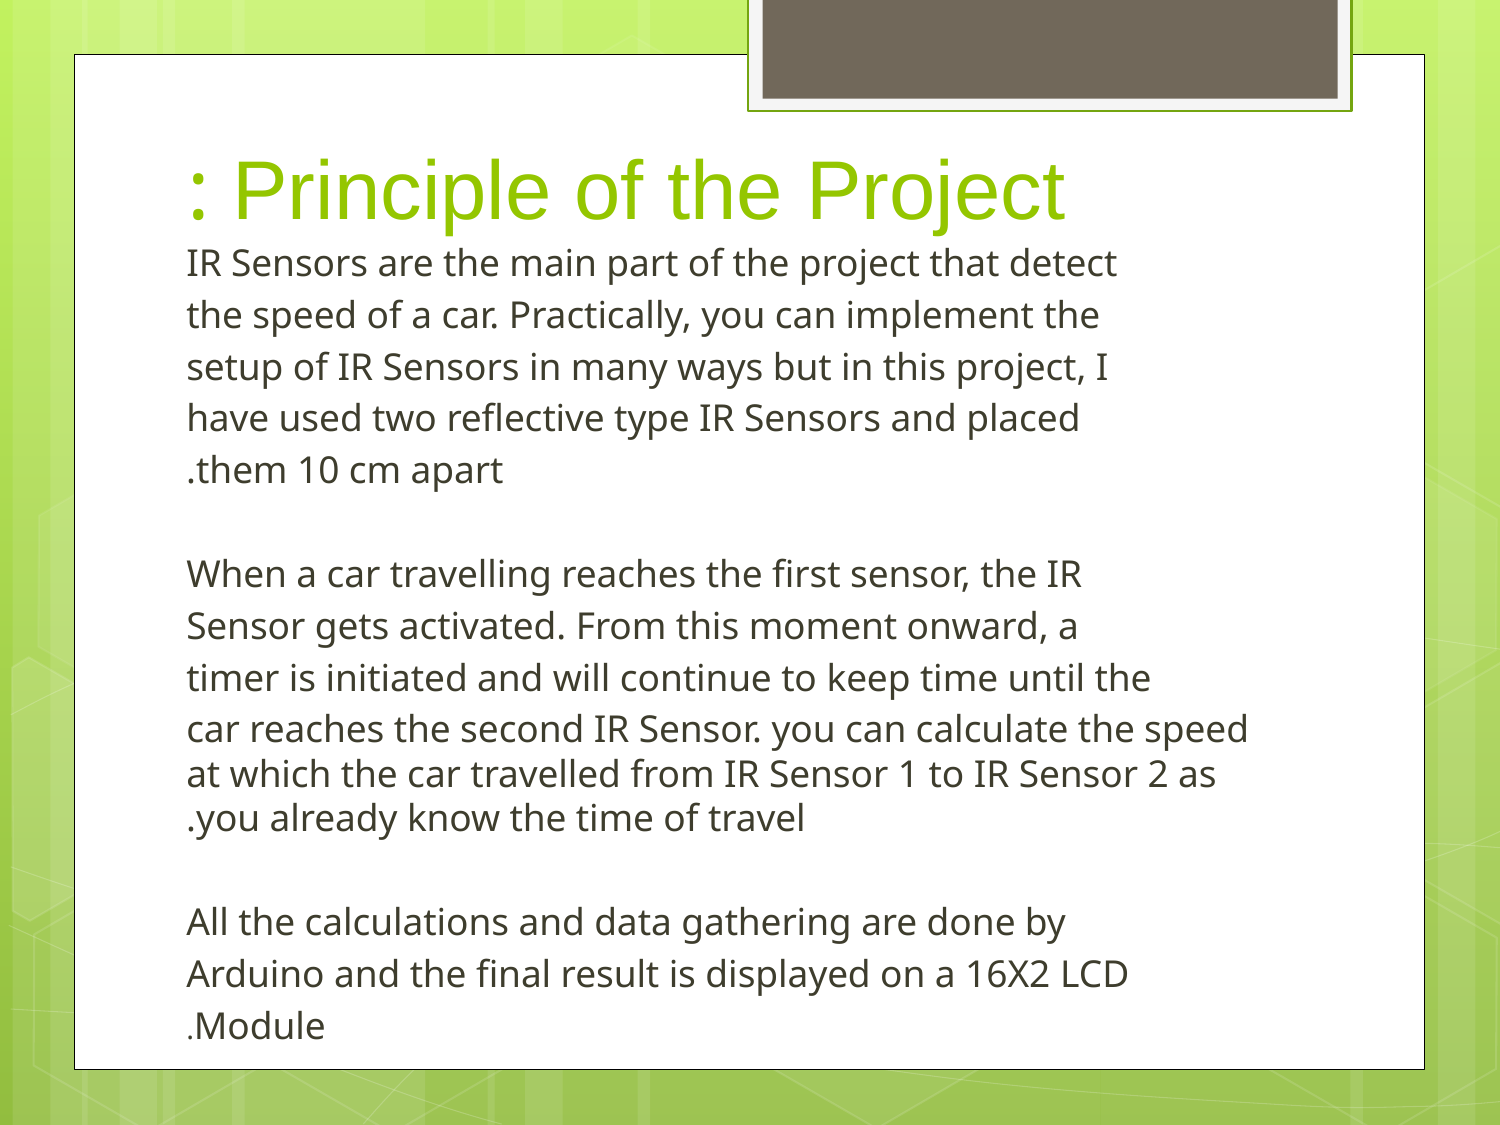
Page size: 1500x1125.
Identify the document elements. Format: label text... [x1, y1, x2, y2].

title Principle of the Project : [171, 125, 1324, 244]
list IR Sensors are the main part of the project that detect the speed of a car. Practically, you can implement the setup of IR Sensors in many ways but in this project, I have used two reflective type IR Sensors and placed them 10 cm apart. When a car travelling reaches the first sensor, the IR Sensor gets activated. From this moment onward, a timer is initiated and will continue to keep time until the car reaches the second IR Sensor. you can calculate the speed at which the car travelled from IR Sensor 1 to IR Sensor 2 as you already know the time of travel. All the calculations and data gathering are done by Arduino and the final result is displayed on a 16X2 LCD Module. [171, 231, 1283, 1059]
